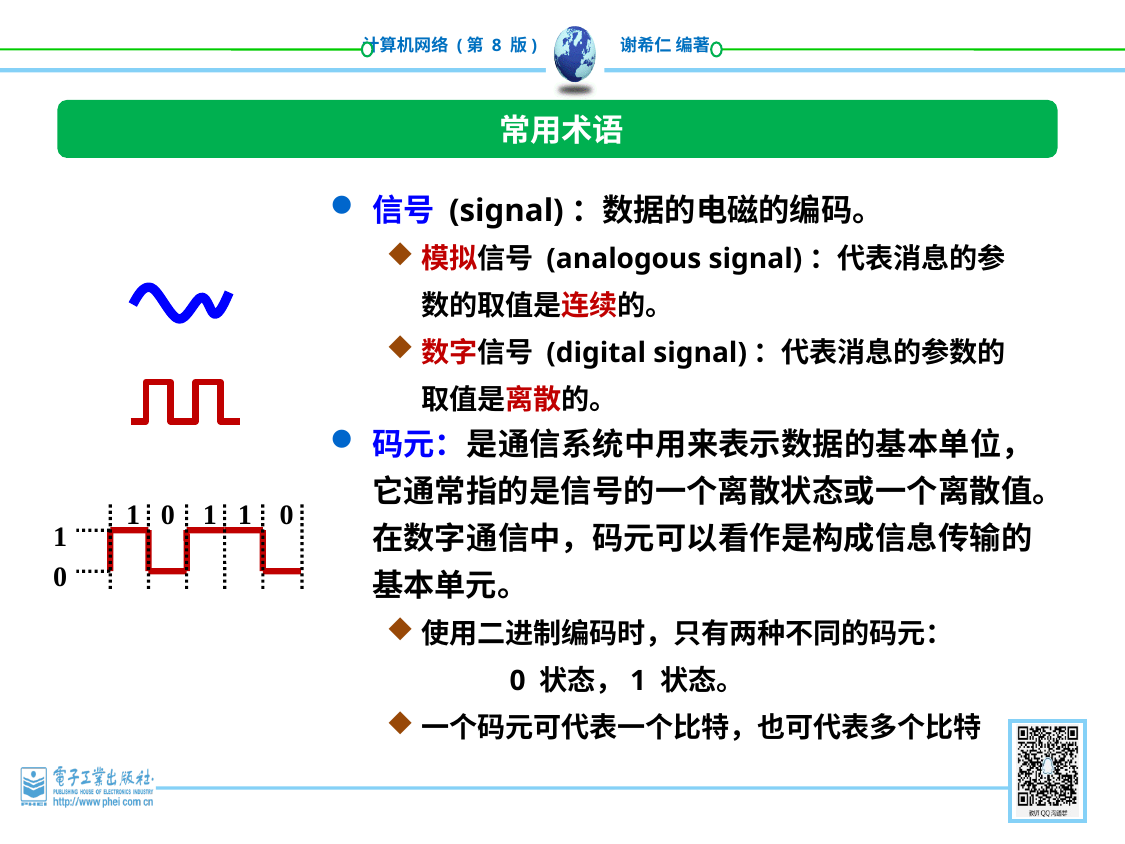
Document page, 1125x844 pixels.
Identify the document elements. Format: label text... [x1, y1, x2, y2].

text_box [130, 382, 241, 422]
picture [17, 764, 156, 809]
list 信号 (signal)：数据的电磁的编码。 模拟信号 (analogous signal)：代表消息的参数的取值是连续的。 数字信号 (digital signal)：代表消息的参数的取值是离散的。 码元：是通信系统中用来表示数据的基本单位，它通常指的是信号的一个离散状态或一个离散值。在数字通信中，码元可以看作是构成信息传输的基本单元。 使用二进制编码时，只有两种不同的码元： 0 状态，1 状态。 一个码元可代表一个比特，也可代表多个比特 [315, 173, 1048, 775]
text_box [46, 488, 316, 601]
picture [1016, 724, 1079, 817]
text_box [132, 287, 230, 320]
picture [552, 24, 597, 99]
list 常用术语 [153, 99, 970, 158]
